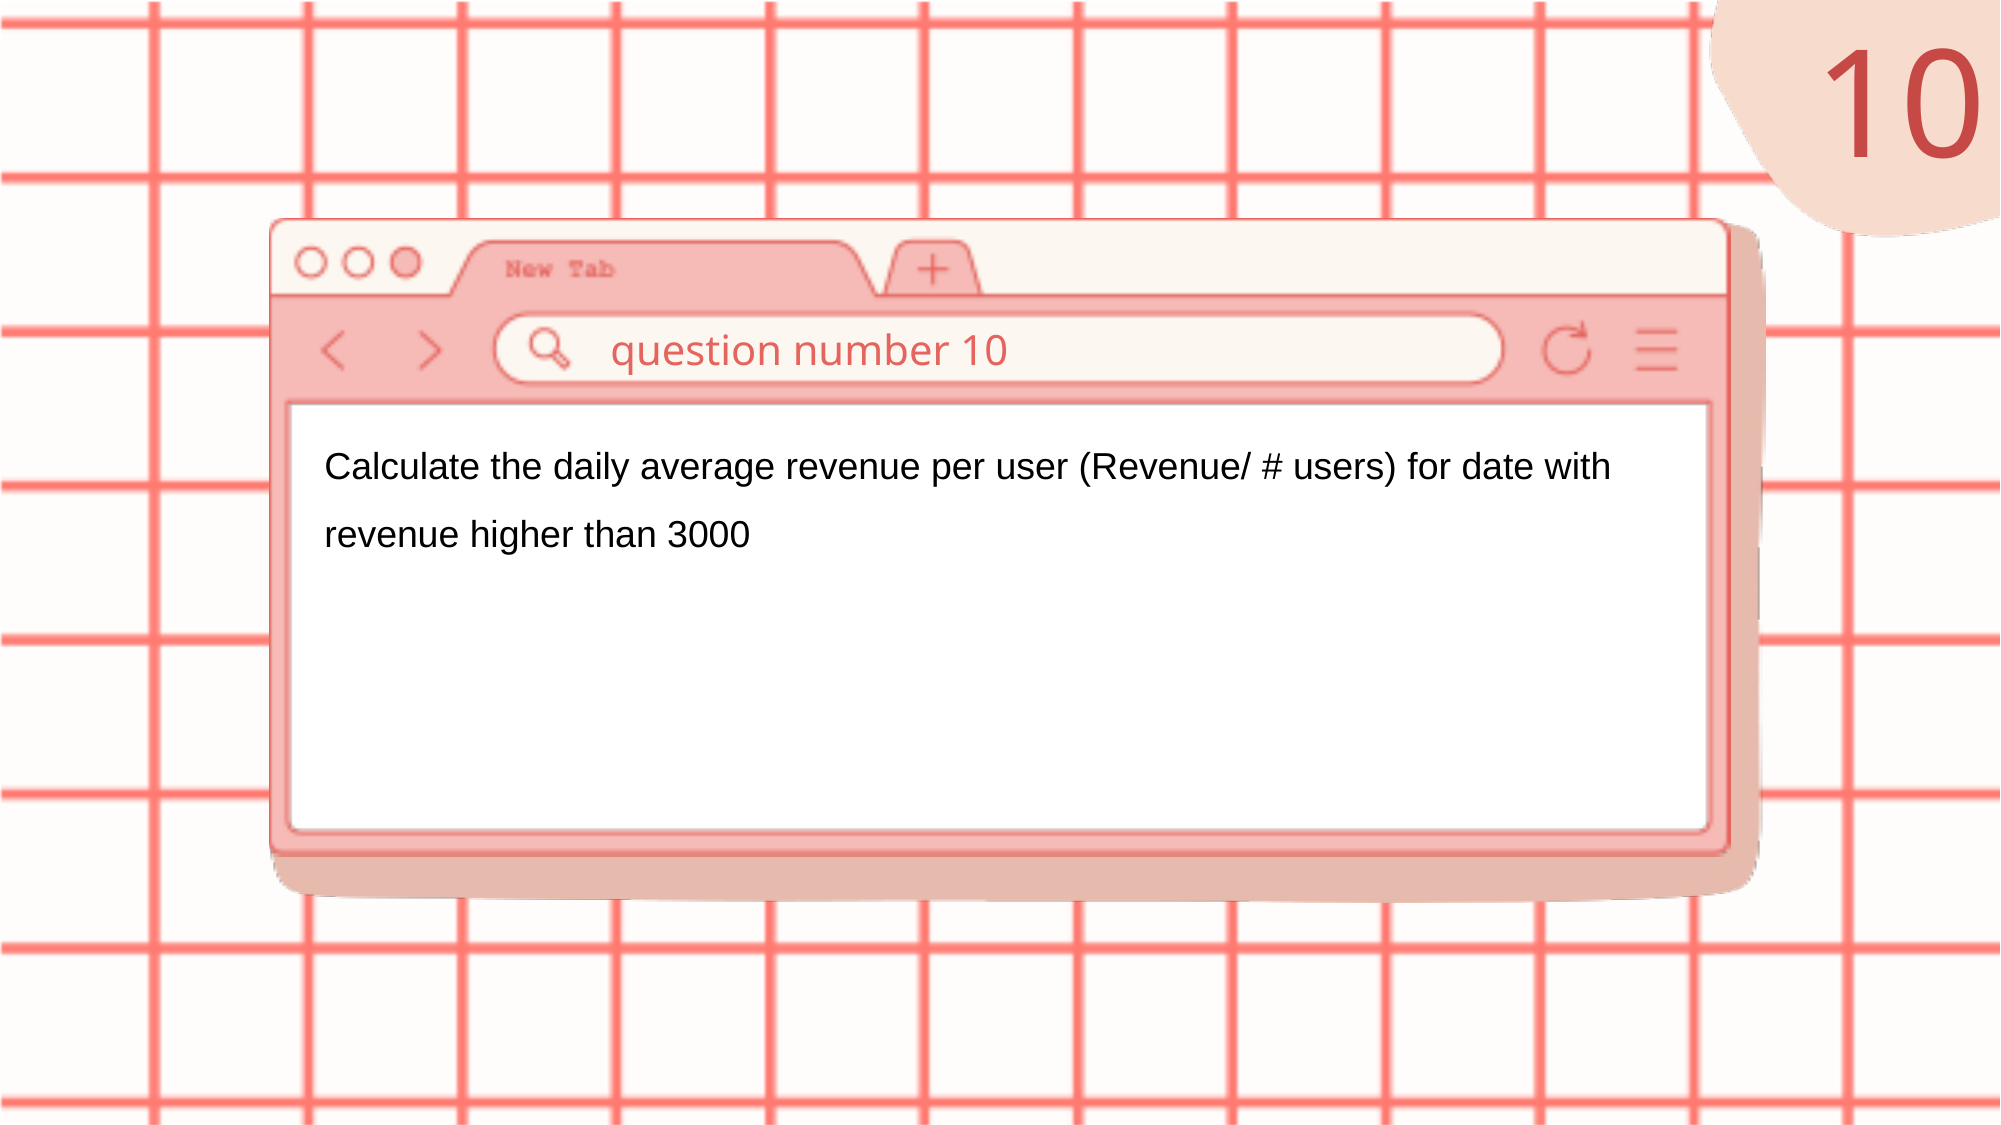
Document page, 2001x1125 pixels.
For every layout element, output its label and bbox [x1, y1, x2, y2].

text_box [269, 218, 1731, 857]
picture [3, 0, 2000, 1125]
list [269, 218, 1766, 903]
